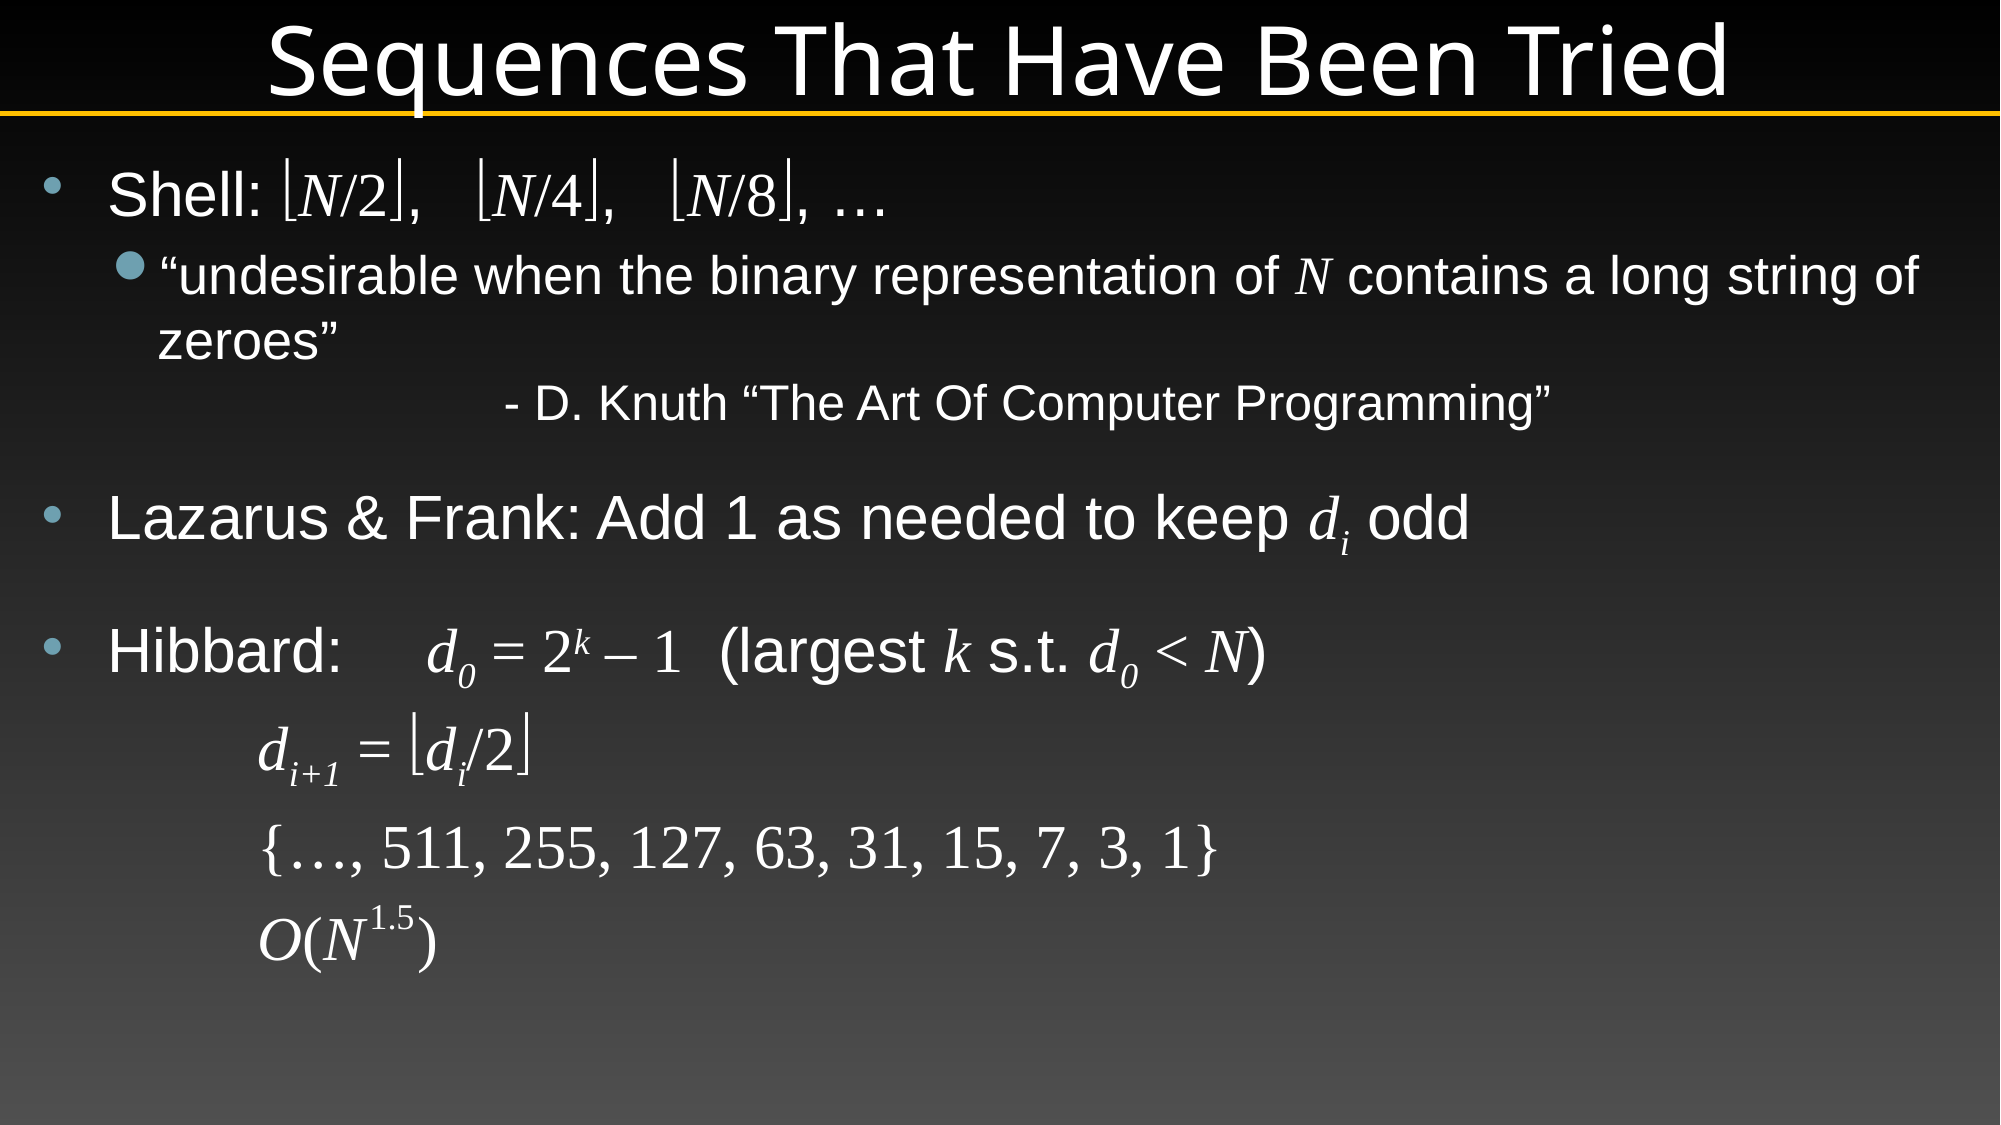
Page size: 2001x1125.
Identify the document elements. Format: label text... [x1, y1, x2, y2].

title Sequences That Have Been Tried [249, 0, 1751, 116]
list Shell: N/2, N/4, N/8, … “undesirable when the binary representation of N contains a long string of zeroes” - D. Knuth “The Art Of Computer Programming” Lazarus & Frank: Add 1 as needed to keep di odd Hibbard: d0 = 2k – 1 (largest k s.t. d0 < N) di+1 = di/2 {…, 511, 255, 127, 63, 31, 15, 7, 3, 1} O(N 1.5 ) [23, 146, 1977, 1031]
